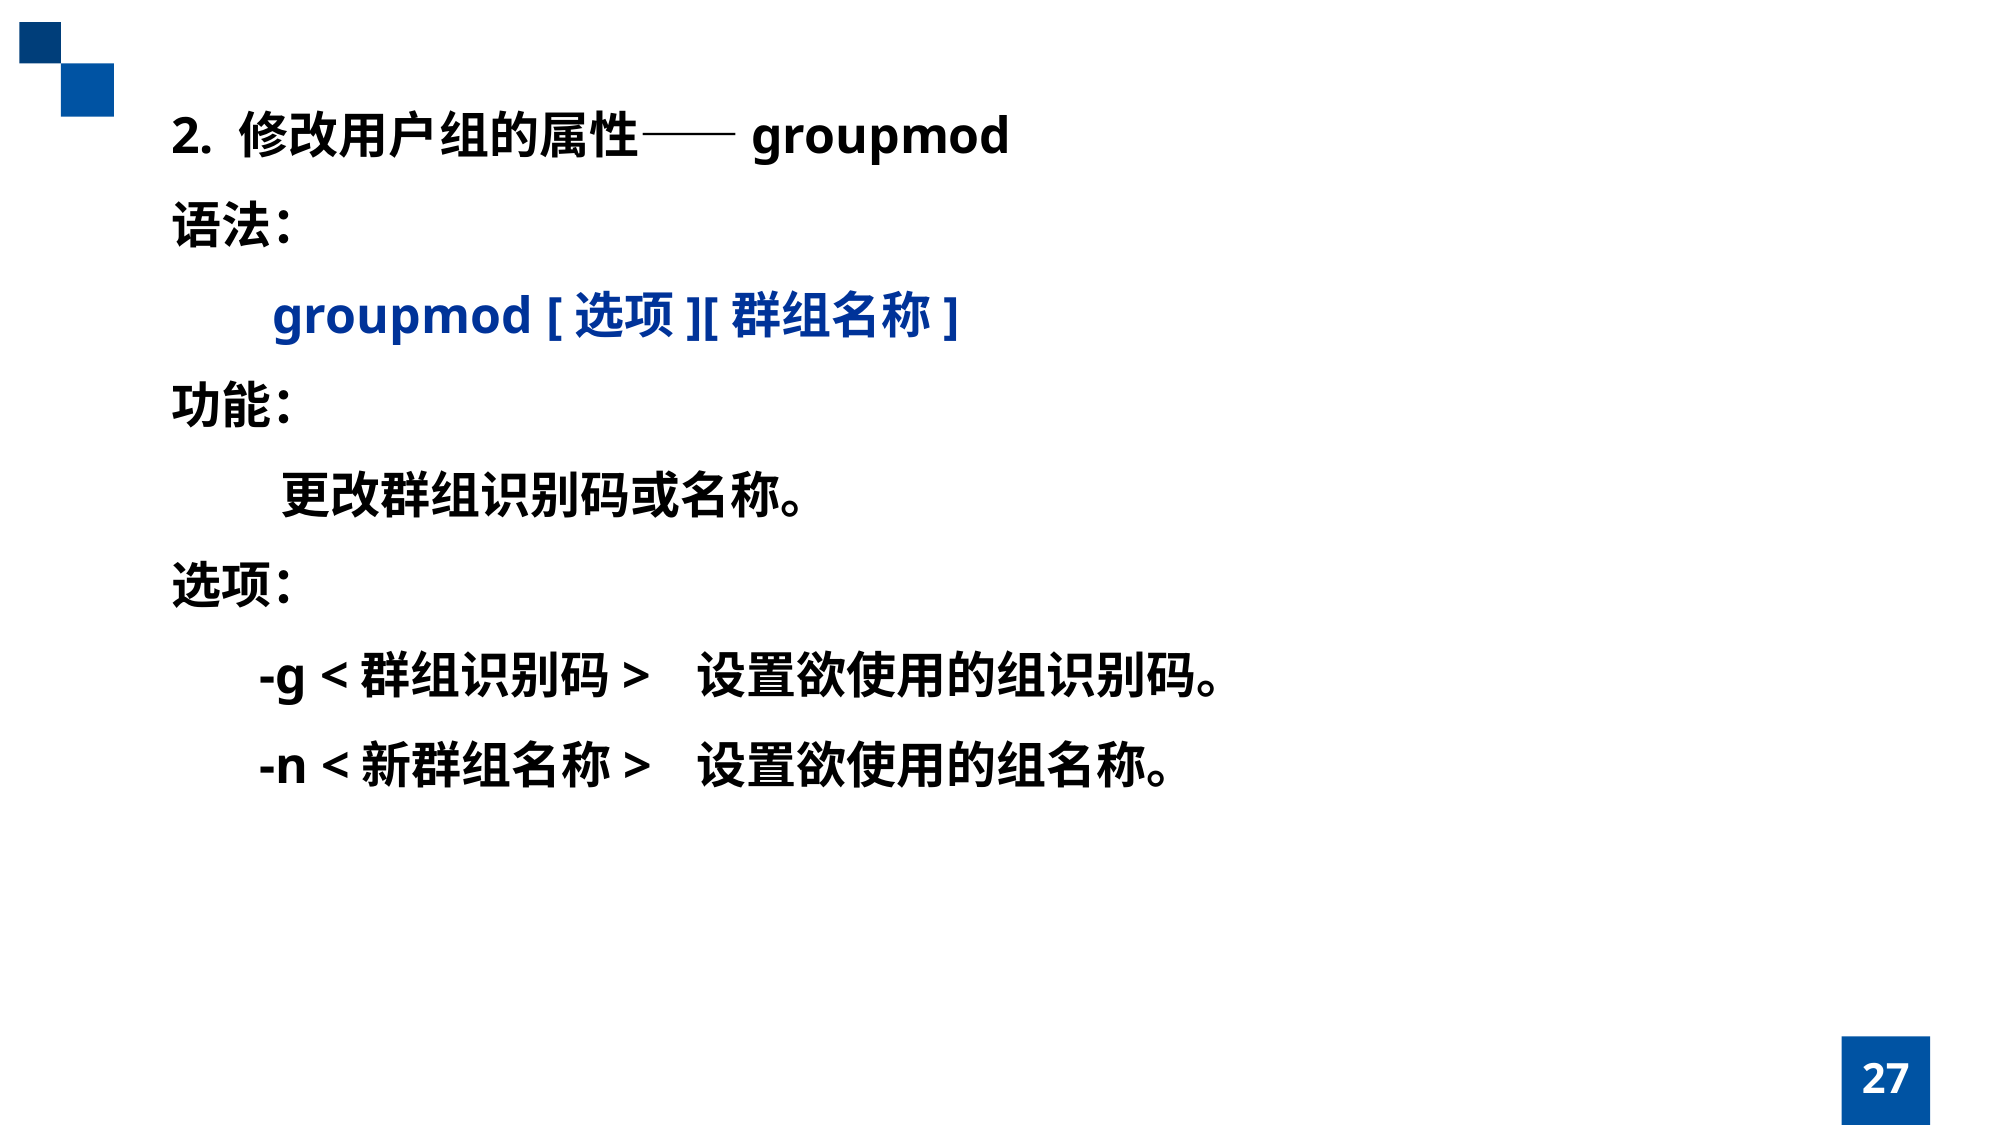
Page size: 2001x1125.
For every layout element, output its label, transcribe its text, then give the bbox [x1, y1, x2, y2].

slide_number 27 [1771, 1050, 2000, 1111]
text_box 2. 修改用户组的属性——groupmod 语法： groupmod [选项][群组名称] 功能： 更改群组识别码或名称。 选项： -g <群组识别码> 设置欲使用的组识别码。 -n <新群组名称> 设置欲使用的组名称。 [156, 65, 1886, 981]
